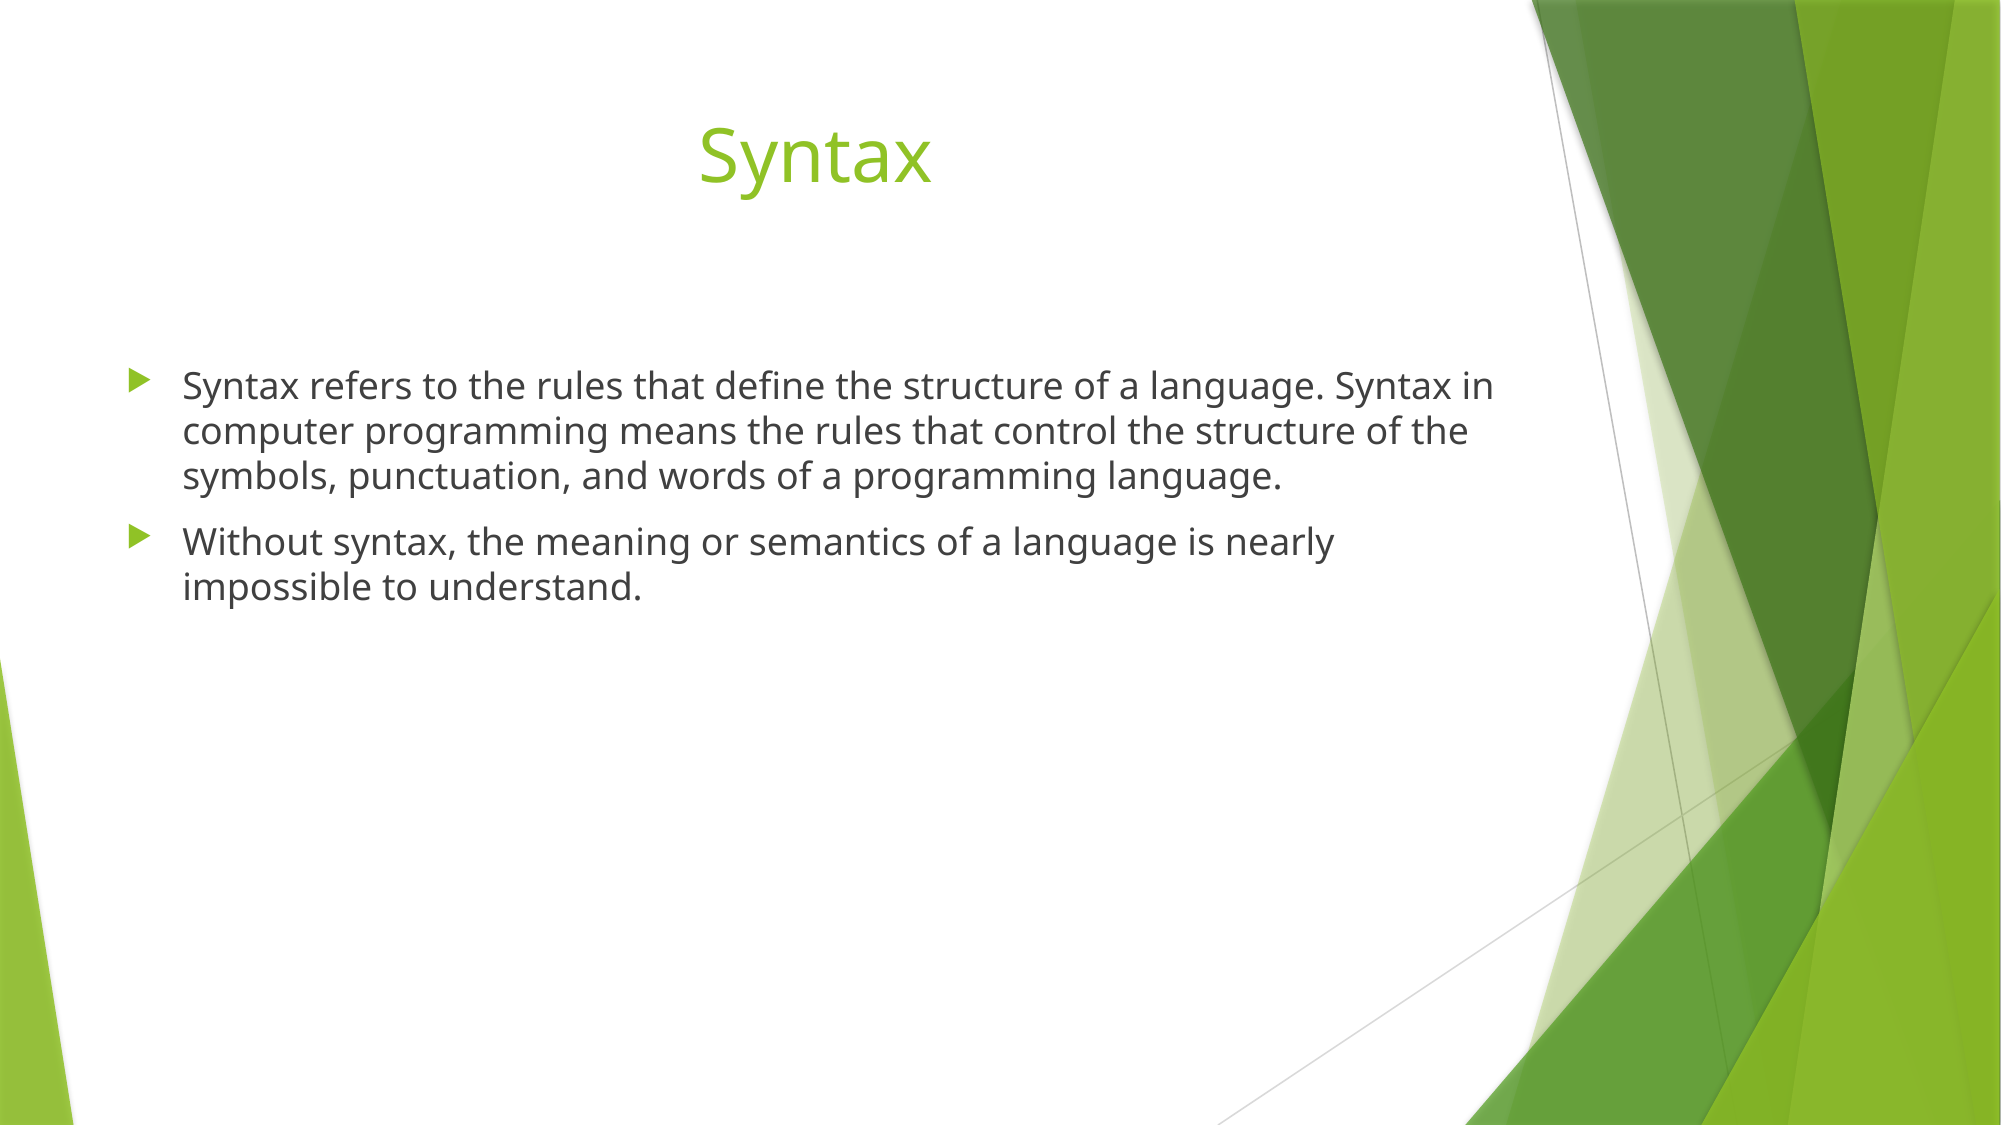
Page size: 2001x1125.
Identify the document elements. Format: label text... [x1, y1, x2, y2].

list Syntax refers to the rules that define the structure of a language. Syntax in computer programming means the rules that control the structure of the symbols, punctuation, and words of a programming language. Without syntax, the meaning or semantics of a language is nearly impossible to understand. [111, 354, 1522, 992]
title Syntax [111, 99, 1522, 317]
